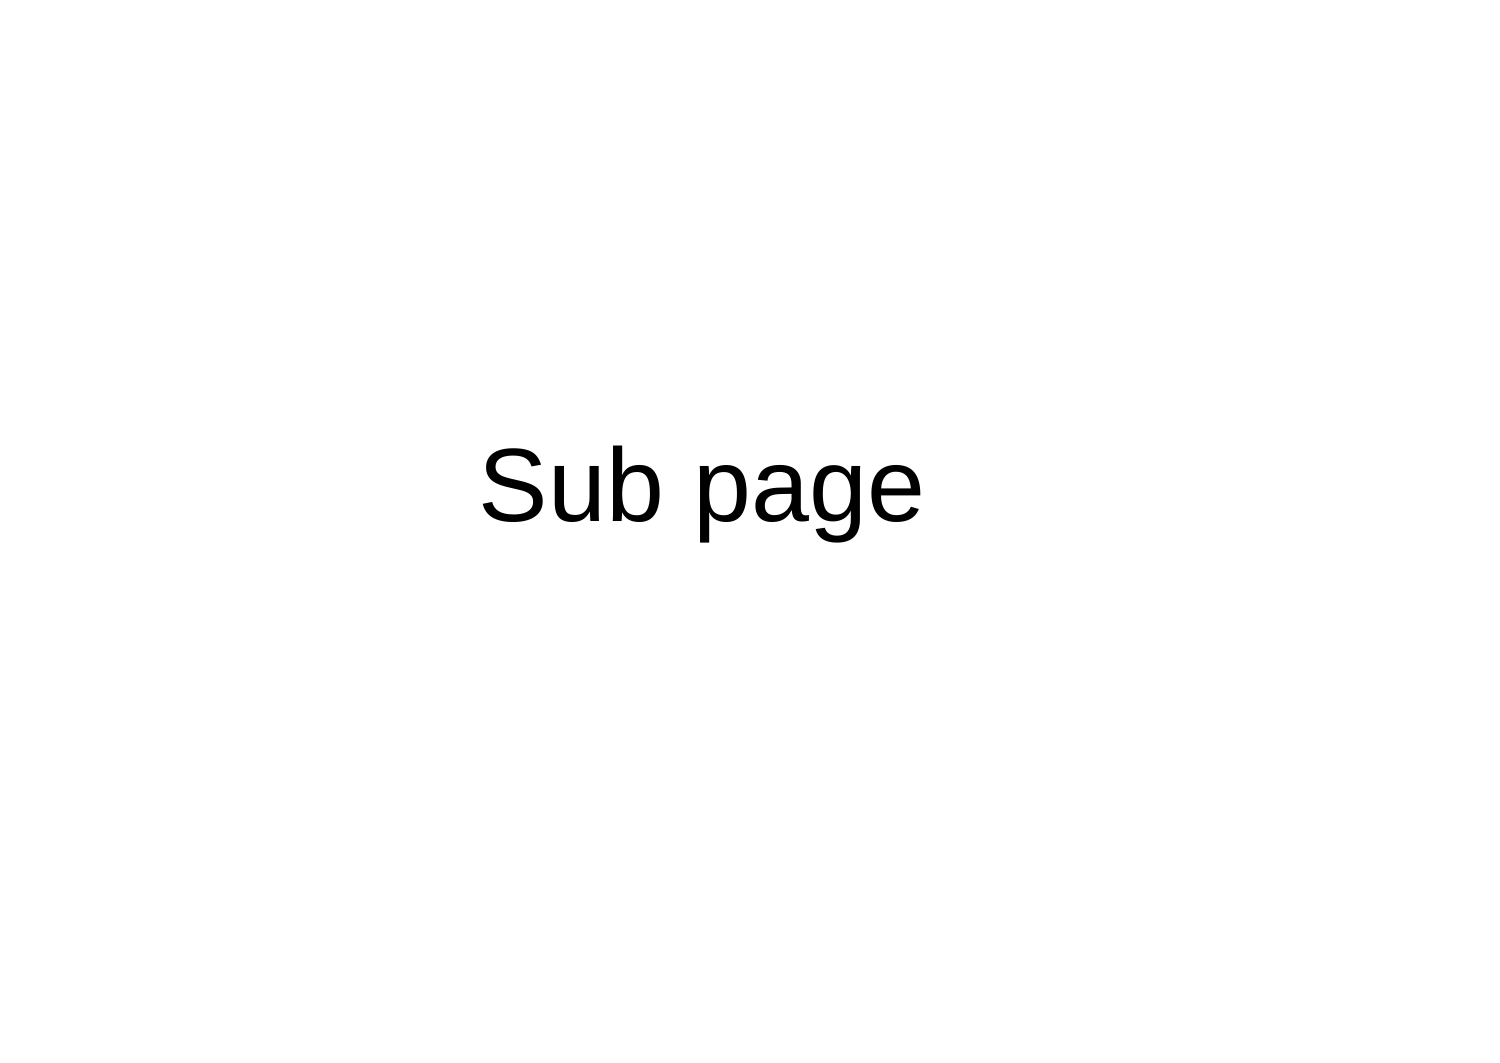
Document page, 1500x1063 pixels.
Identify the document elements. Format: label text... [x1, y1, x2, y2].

title Sub page [463, 401, 1500, 521]
